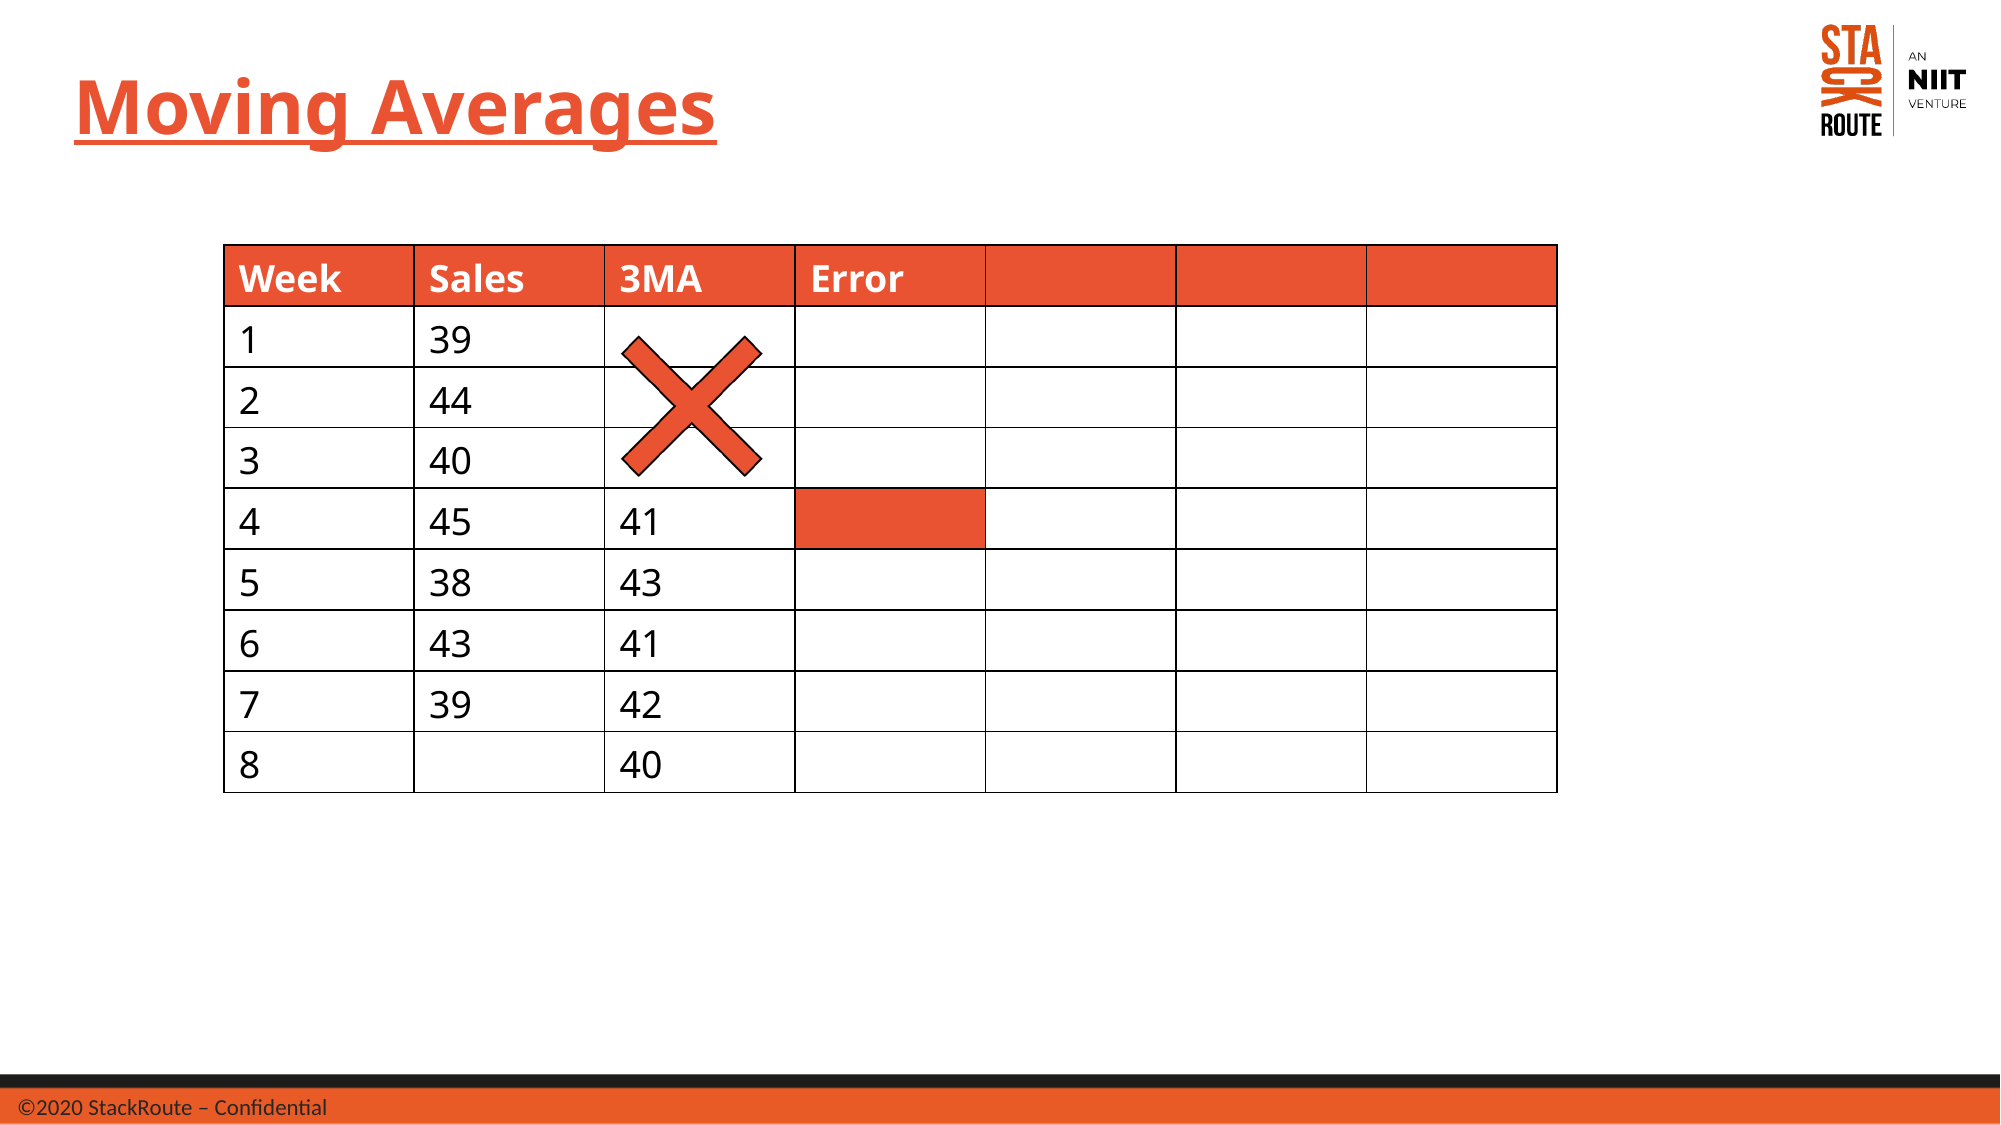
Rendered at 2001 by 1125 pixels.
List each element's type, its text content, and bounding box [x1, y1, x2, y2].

table_cell [986, 550, 1175, 609]
table_cell [1367, 368, 1556, 427]
table_cell 6 [225, 611, 413, 670]
table_cell [1177, 307, 1366, 366]
table_cell 43 [415, 611, 604, 670]
table_cell [1367, 307, 1556, 366]
table_cell [1177, 672, 1366, 731]
table_cell 2 [225, 368, 413, 427]
table_cell [986, 428, 1175, 487]
table_header Sales [415, 246, 604, 305]
table_cell 41 [605, 611, 794, 670]
table_cell [1177, 732, 1366, 792]
table_header Error [796, 246, 985, 305]
table_cell [986, 672, 1175, 731]
picture [1817, 18, 1970, 141]
table_cell 40 [605, 732, 794, 792]
table_cell [986, 307, 1175, 366]
picture [0, 1074, 2000, 1125]
table_header [986, 246, 1175, 305]
table_cell 45 [415, 489, 604, 548]
table_cell [1177, 611, 1366, 670]
table_cell [796, 368, 985, 427]
table_cell [415, 732, 604, 792]
table_cell [796, 489, 985, 548]
text_box Moving Averages [59, 51, 1796, 157]
table_cell [1367, 611, 1556, 670]
table_cell [1177, 489, 1366, 548]
table_cell 1 [225, 307, 413, 366]
table_cell [786, 368, 794, 427]
table_cell [1177, 428, 1366, 487]
table_cell [1367, 732, 1556, 792]
table_cell 42 [605, 672, 794, 731]
picture [597, 312, 786, 500]
table_cell [1367, 489, 1556, 548]
table_cell 43 [605, 550, 794, 609]
table_cell 3 [225, 428, 413, 487]
table_header [1177, 246, 1366, 305]
table_cell [986, 489, 1175, 548]
table_cell [1367, 428, 1556, 487]
table_cell [796, 732, 985, 792]
table_cell 39 [415, 307, 604, 366]
table_cell 44 [415, 368, 597, 427]
table_cell [986, 368, 1175, 427]
table_cell 5 [225, 550, 413, 609]
table_cell 38 [415, 550, 604, 609]
table_cell 40 [415, 428, 597, 487]
table_cell [1177, 550, 1366, 609]
table_cell 41 [605, 489, 794, 548]
table_cell [986, 611, 1175, 670]
table_header 3MA [605, 246, 794, 305]
table_cell [605, 307, 794, 366]
table_cell 4 [225, 489, 413, 548]
table_cell [796, 611, 985, 670]
table_cell 8 [225, 732, 413, 792]
table_cell [796, 672, 985, 731]
table_cell [796, 428, 985, 487]
table_cell [786, 428, 794, 487]
table_cell [1367, 550, 1556, 609]
table_cell [986, 732, 1175, 792]
table_cell 39 [415, 672, 604, 731]
table_cell [796, 550, 985, 609]
table_cell [1177, 368, 1366, 427]
table_header Week [225, 246, 413, 305]
table_cell [1367, 672, 1556, 731]
table_header [1367, 246, 1556, 305]
table_cell [796, 307, 985, 366]
table_cell 7 [225, 672, 413, 731]
